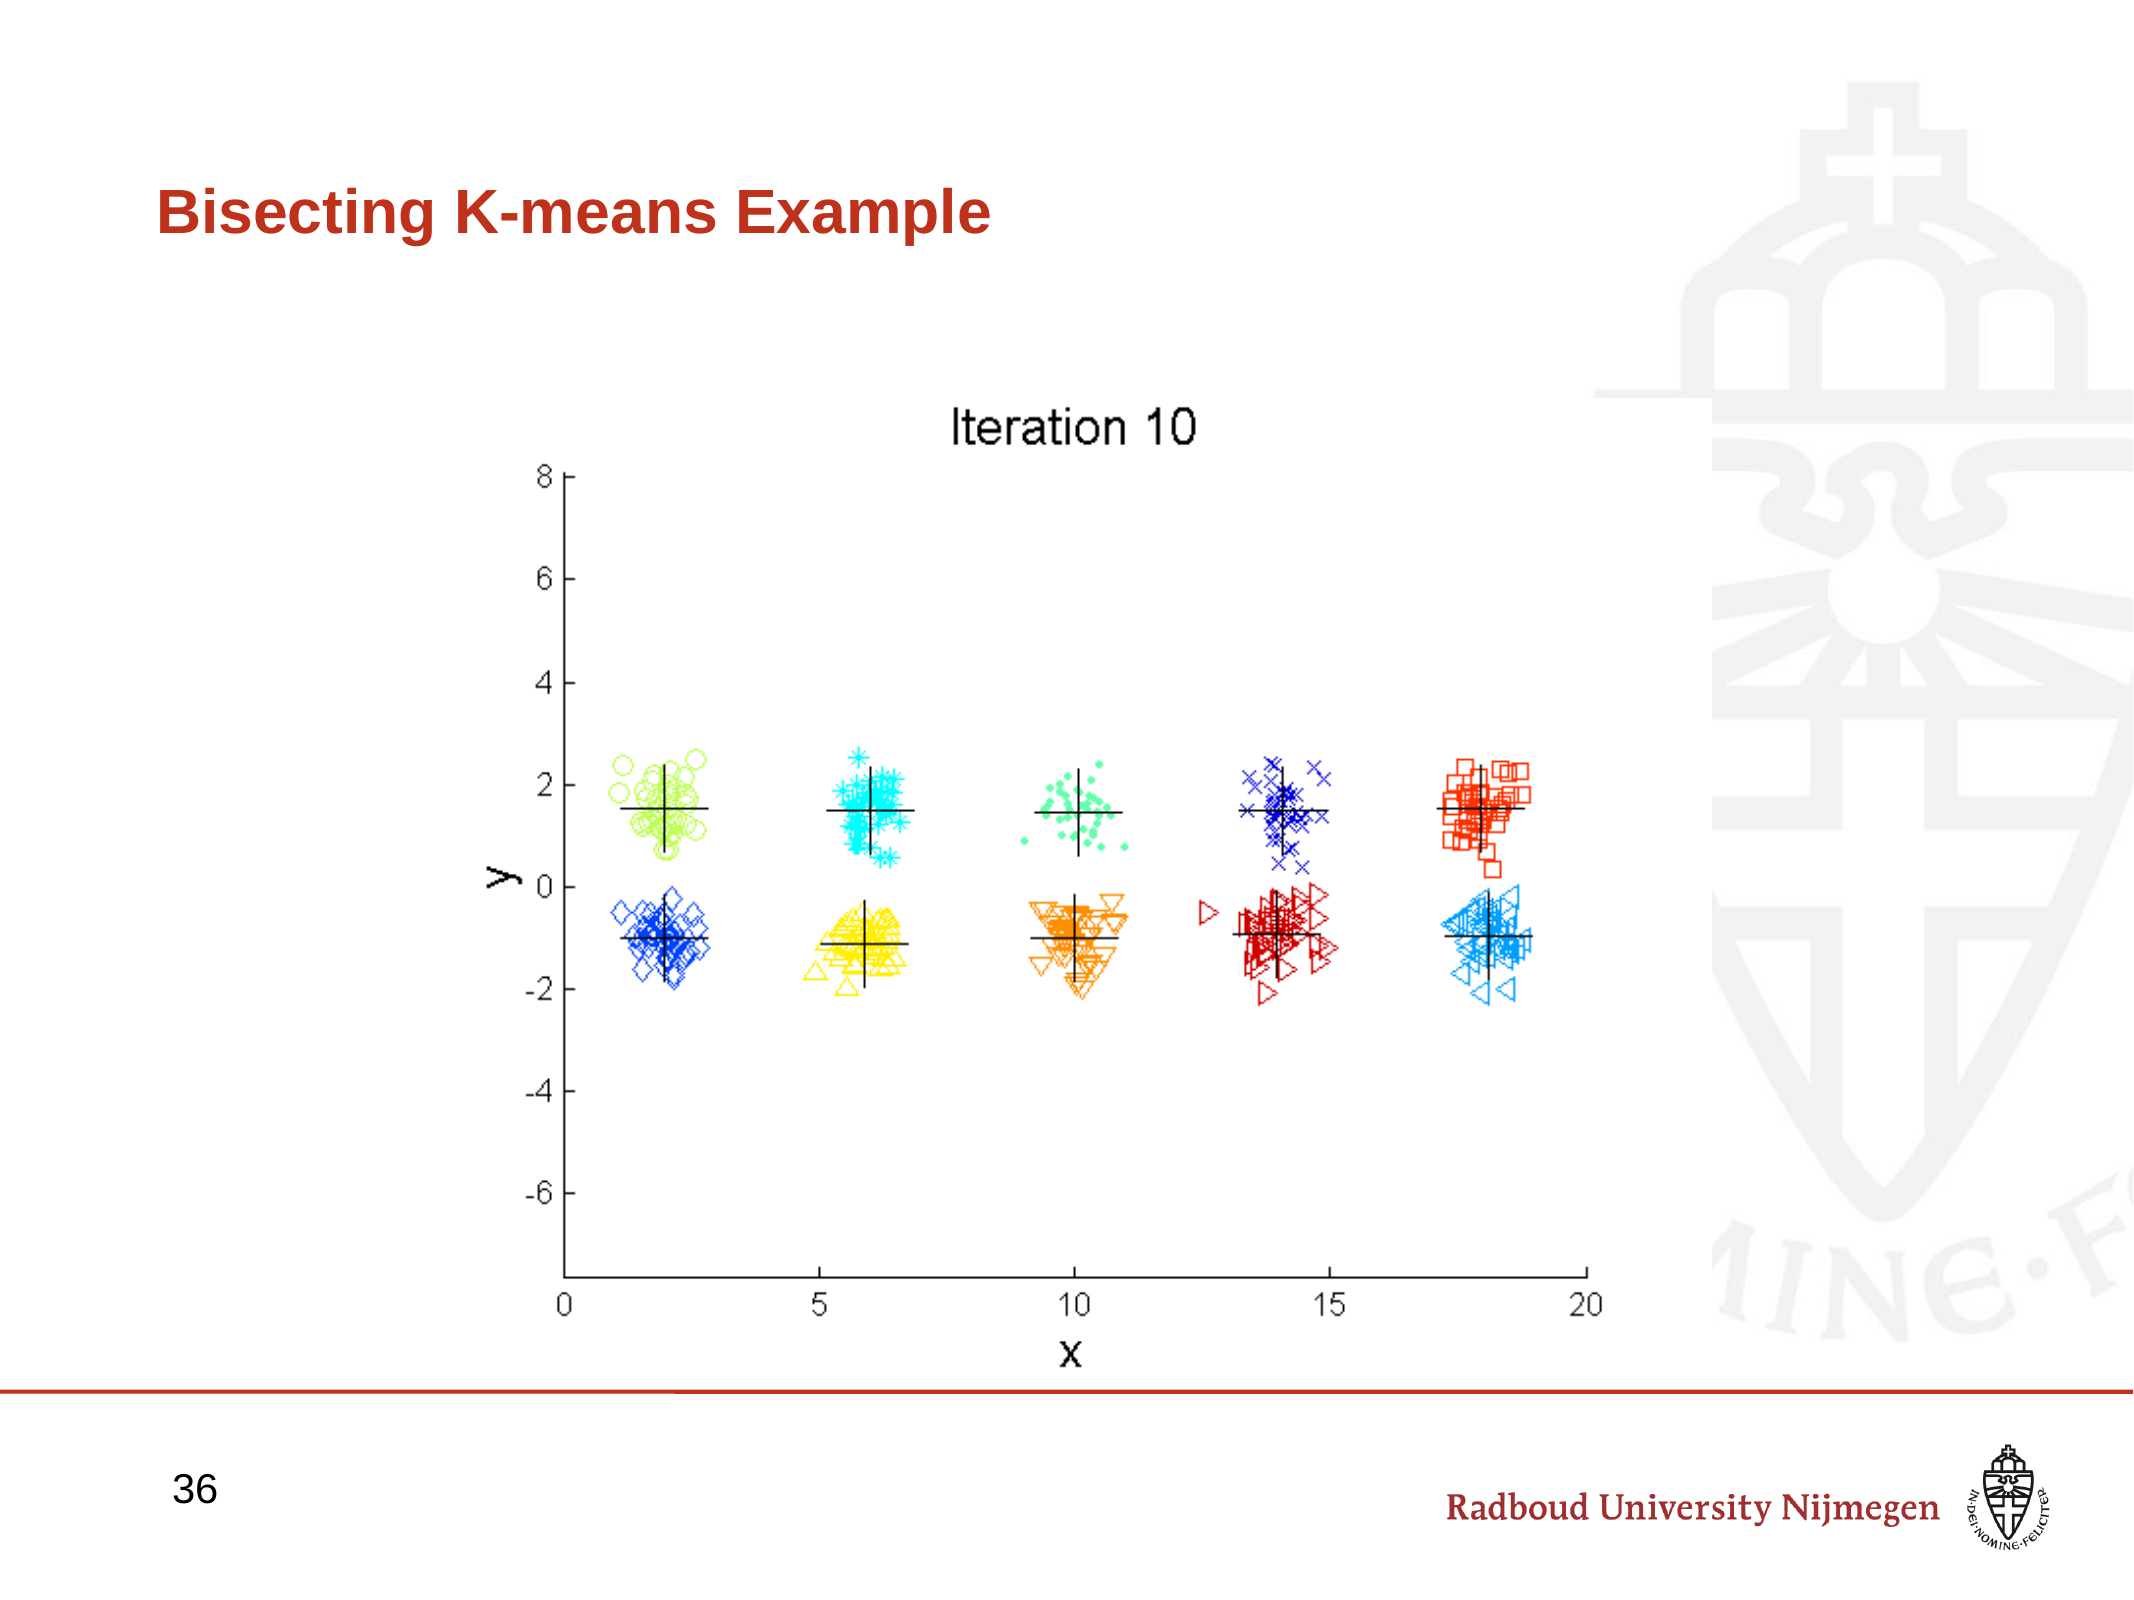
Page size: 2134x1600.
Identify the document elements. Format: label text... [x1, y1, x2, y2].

slide_number 36 [157, 1444, 655, 1530]
picture [0, 1394, 2134, 1600]
picture [0, 0, 2134, 1389]
title Bisecting K-means Example [147, 162, 1961, 336]
